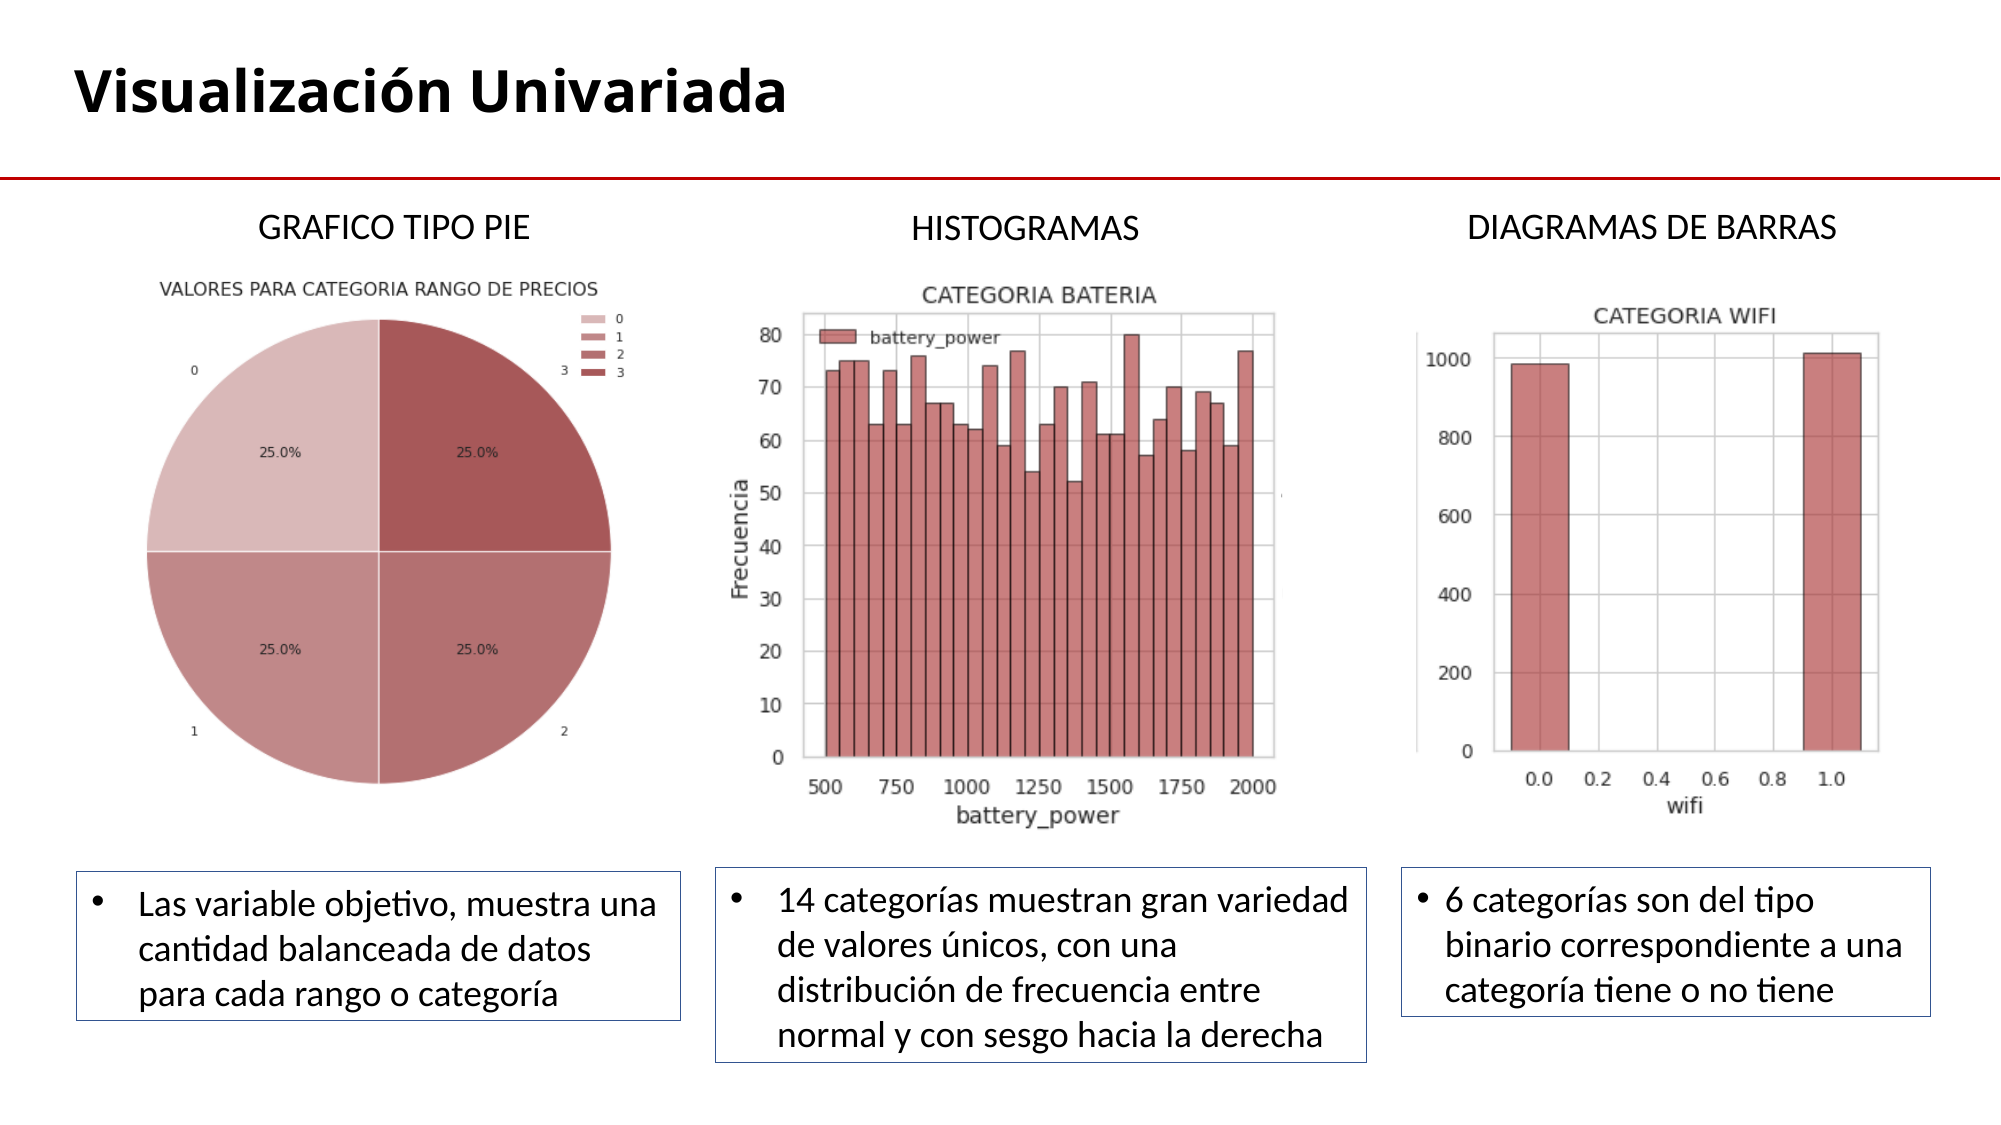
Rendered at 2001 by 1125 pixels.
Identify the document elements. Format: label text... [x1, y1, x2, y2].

text_box HISTOGRAMAS [700, 195, 1352, 256]
text_box 6 categorías son del tipo binario correspondiente a una categoría tiene o no tiene [1401, 867, 1931, 1017]
text_box 14 categorías muestran gran variedad de valores únicos, con una distribución de frecuencia entre normal y con sesgo hacia la derecha [715, 867, 1367, 1063]
picture [115, 274, 642, 809]
text_box DIAGRAMAS DE BARRAS [1388, 195, 1917, 255]
text_box Las variable objetivo, muestra una cantidad balanceada de datos para cada rango o categoría [76, 871, 681, 1021]
picture [1416, 296, 1889, 829]
text_box Visualización Univariada [59, 46, 1179, 132]
text_box GRAFICO TIPO PIE [125, 195, 664, 268]
picture [717, 274, 1283, 840]
